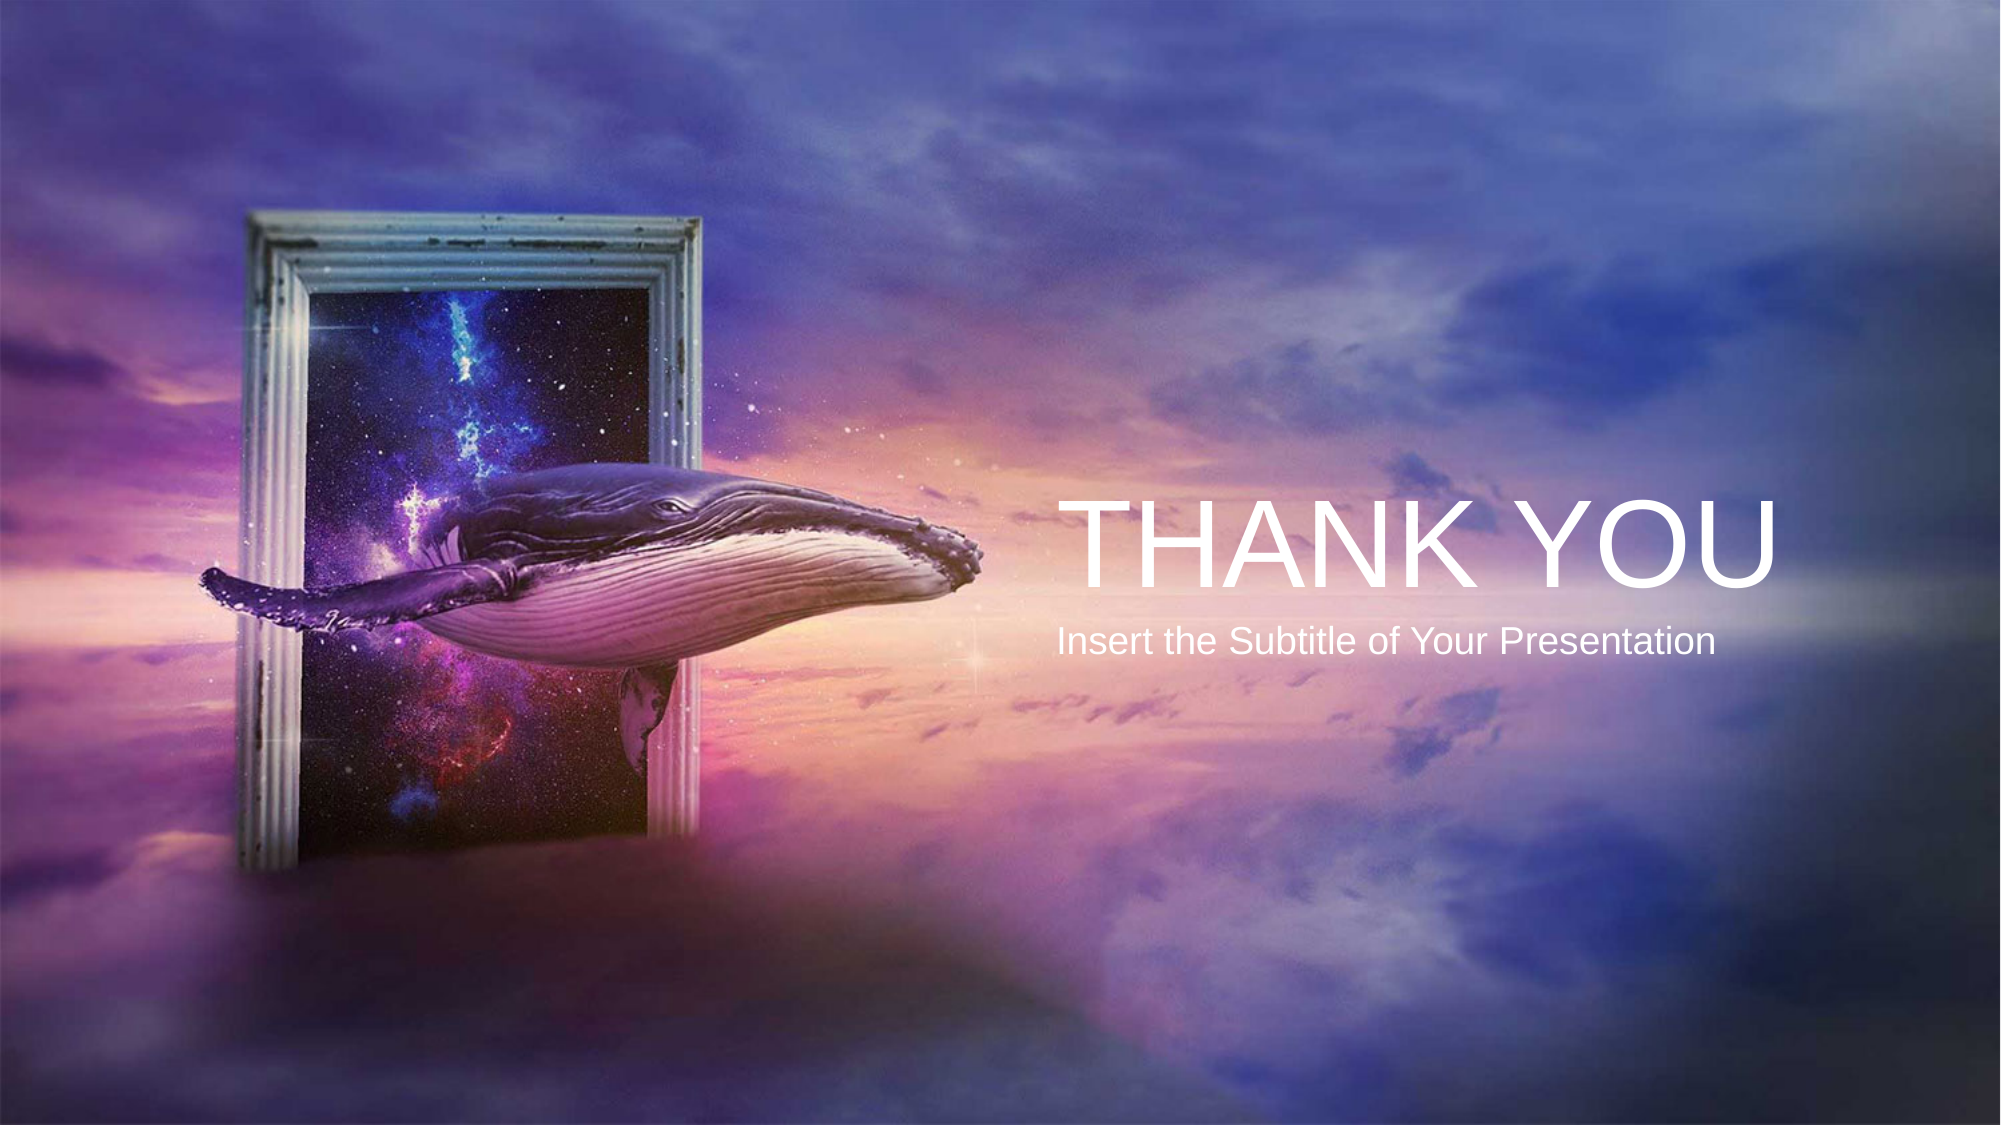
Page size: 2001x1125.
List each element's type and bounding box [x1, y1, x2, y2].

text_box [1041, 454, 2000, 671]
picture [0, 0, 2001, 1125]
